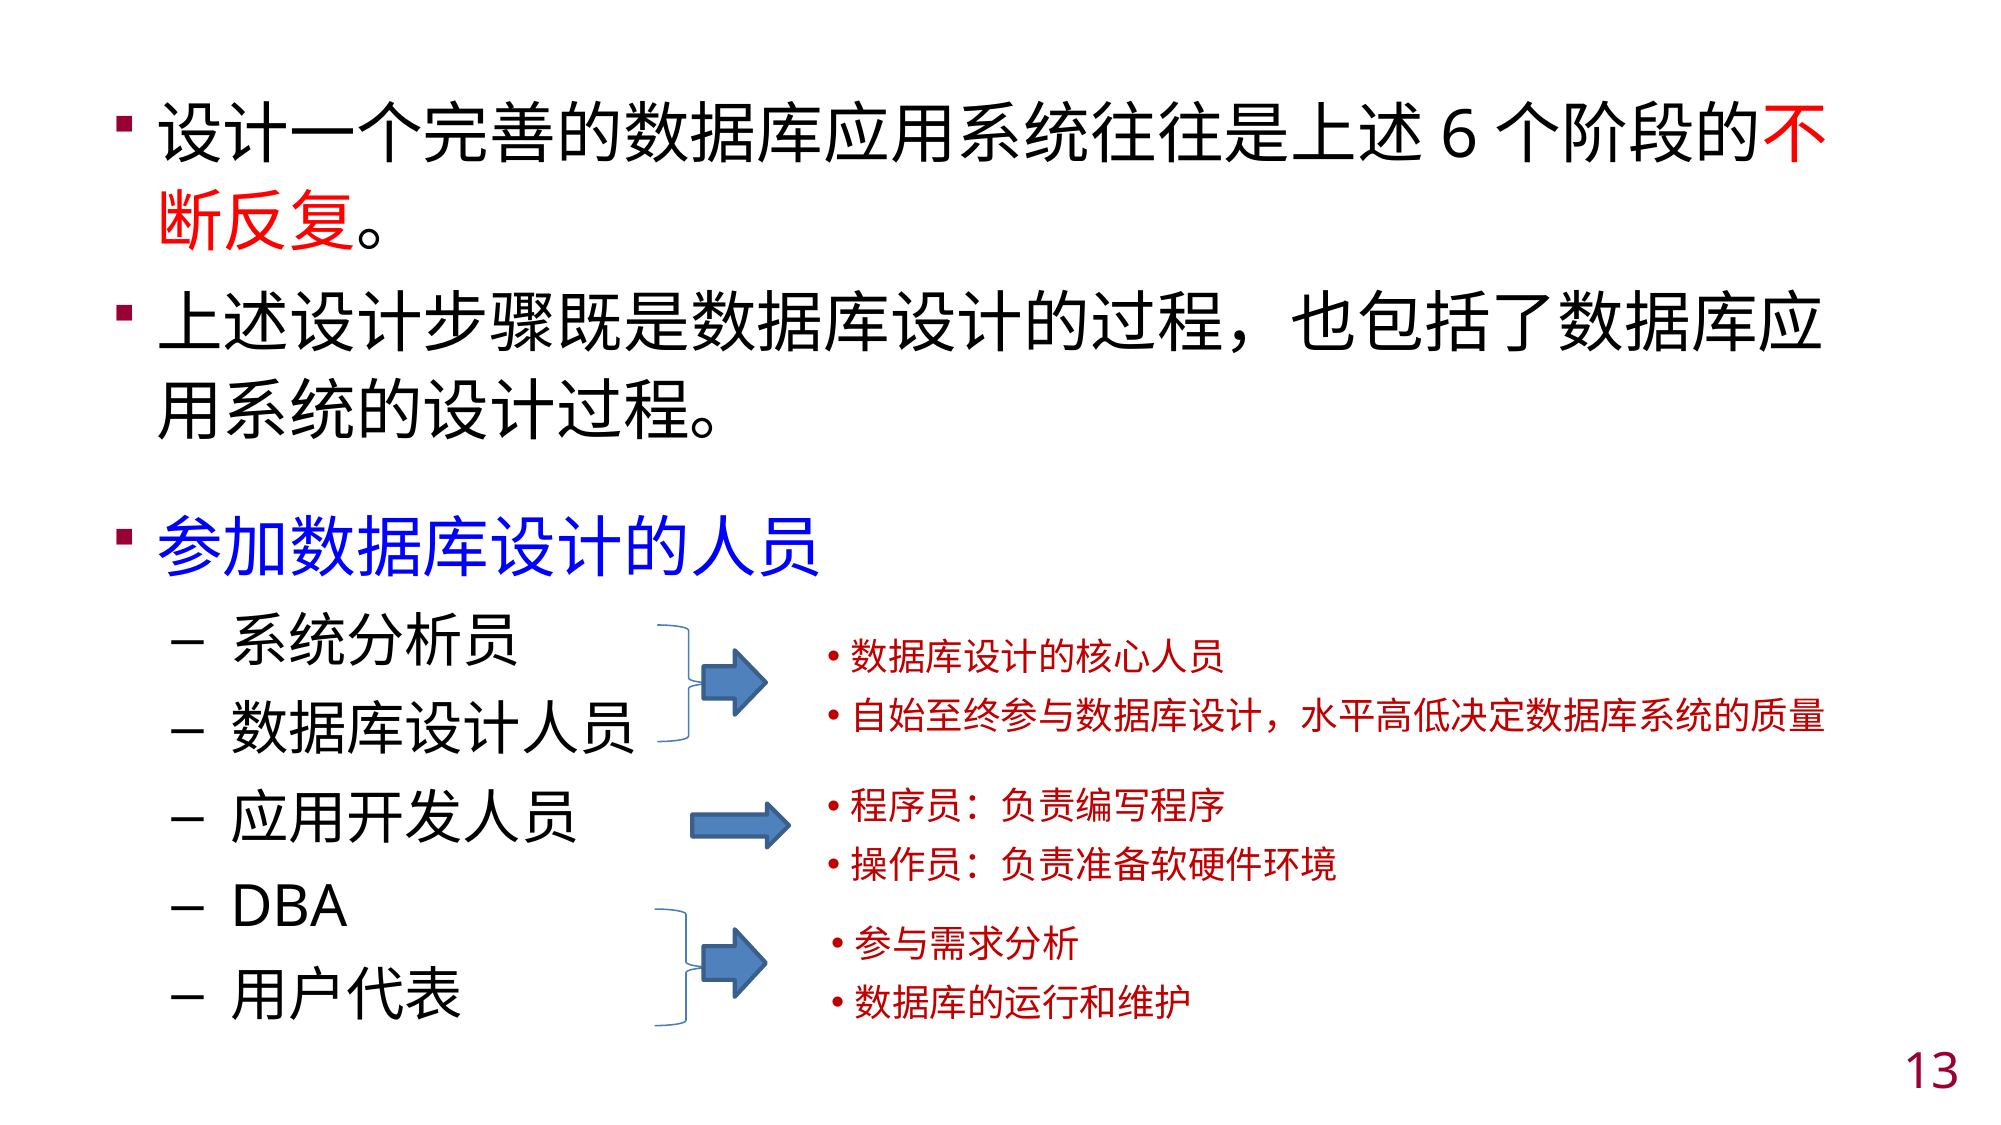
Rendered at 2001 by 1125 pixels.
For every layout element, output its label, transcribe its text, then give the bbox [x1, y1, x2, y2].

slide_number 12 [1550, 1048, 1975, 1096]
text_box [657, 624, 767, 742]
list 设计一个完善的数据库应用系统往往是上述6个阶段的不断反复。 上述设计步骤既是数据库设计的过程，也包括了数据库应用系统的设计过程。 参加数据库设计的人员 系统分析员 数据库设计人员 应用开发人员 DBA 用户代表 [97, 75, 1904, 1073]
text_box [690, 801, 792, 850]
text_box 参与需求分析 数据库的运行和维护 [816, 899, 1247, 1031]
text_box 数据库设计的核心人员 自始至终参与数据库设计，水平高低决定数据库系统的质量 [812, 612, 1874, 745]
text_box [654, 908, 767, 1026]
text_box 程序员：负责编写程序 操作员：负责准备软硬件环境 [812, 761, 1488, 894]
